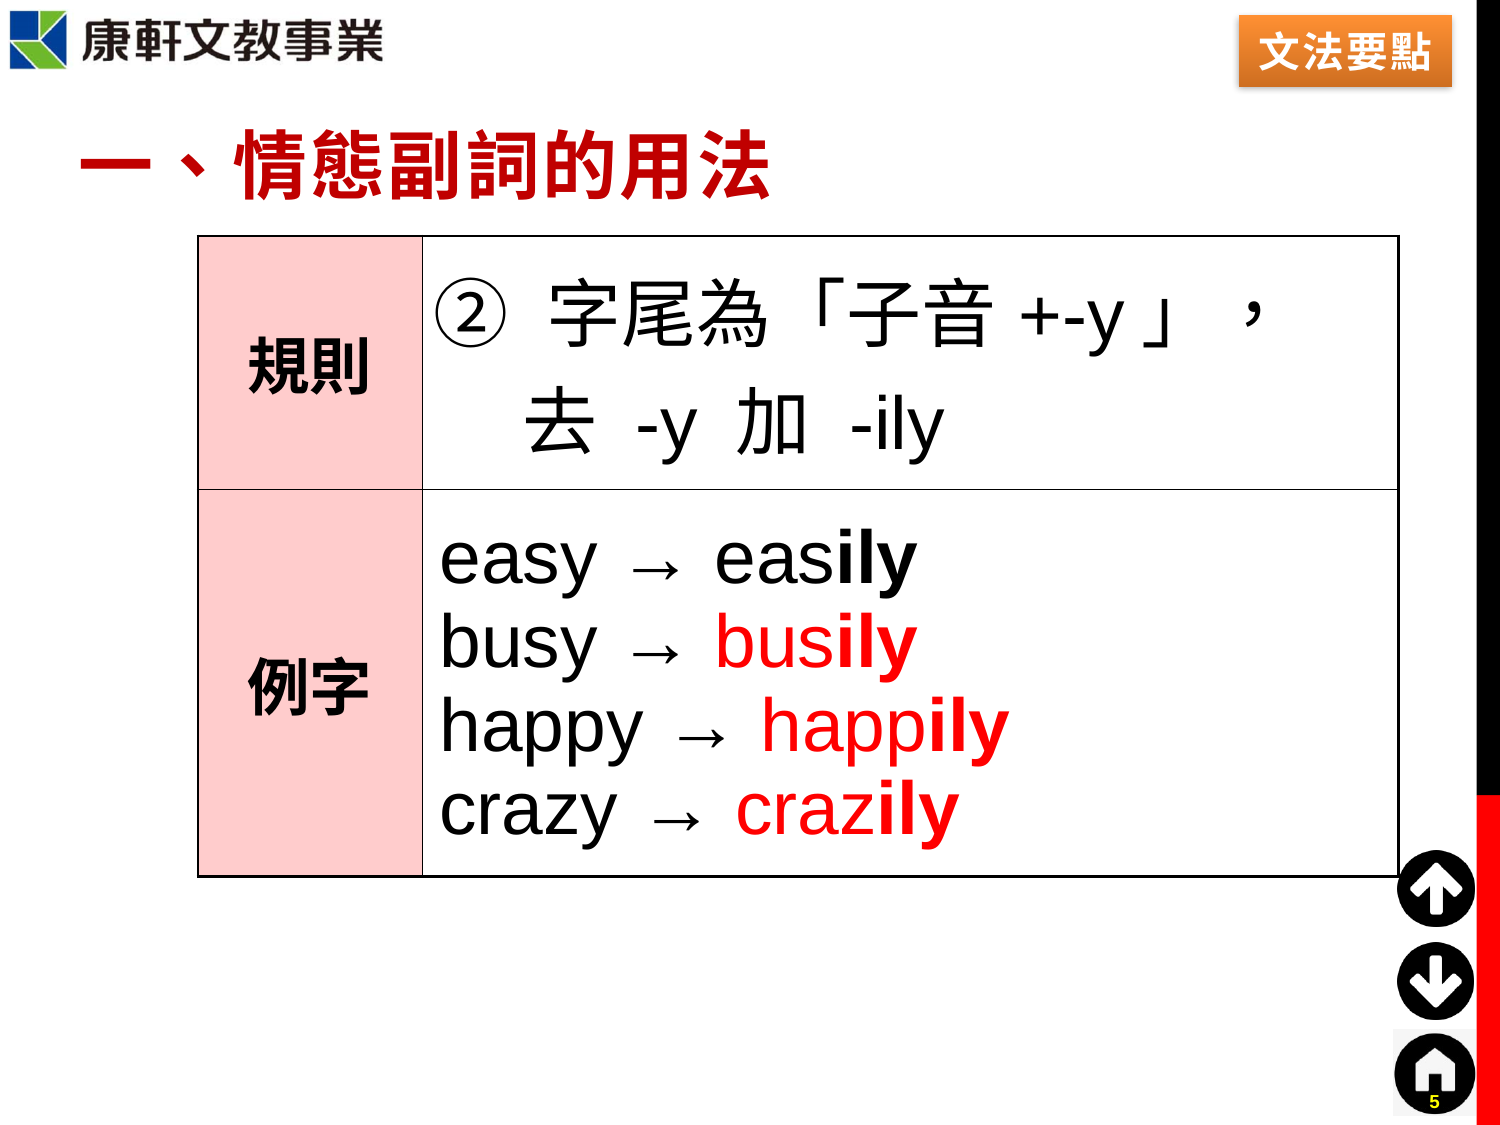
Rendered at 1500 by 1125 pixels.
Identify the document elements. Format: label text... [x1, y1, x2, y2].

table_header ② 字尾為「子音+-y」， 去 -y 加 -ily [423, 237, 1397, 489]
text_box 一、情態副詞的用法 [63, 111, 1082, 217]
picture [1393, 1029, 1476, 1116]
table_header 規則 [199, 237, 422, 489]
text_box 文法要點 [1239, 15, 1452, 87]
table_cell 例字 [199, 490, 422, 875]
table_cell easy → easily busy → busily happy → happily crazy → crazily [423, 490, 1397, 875]
picture [1396, 942, 1475, 1020]
picture [1397, 850, 1475, 928]
picture [8, 9, 387, 70]
